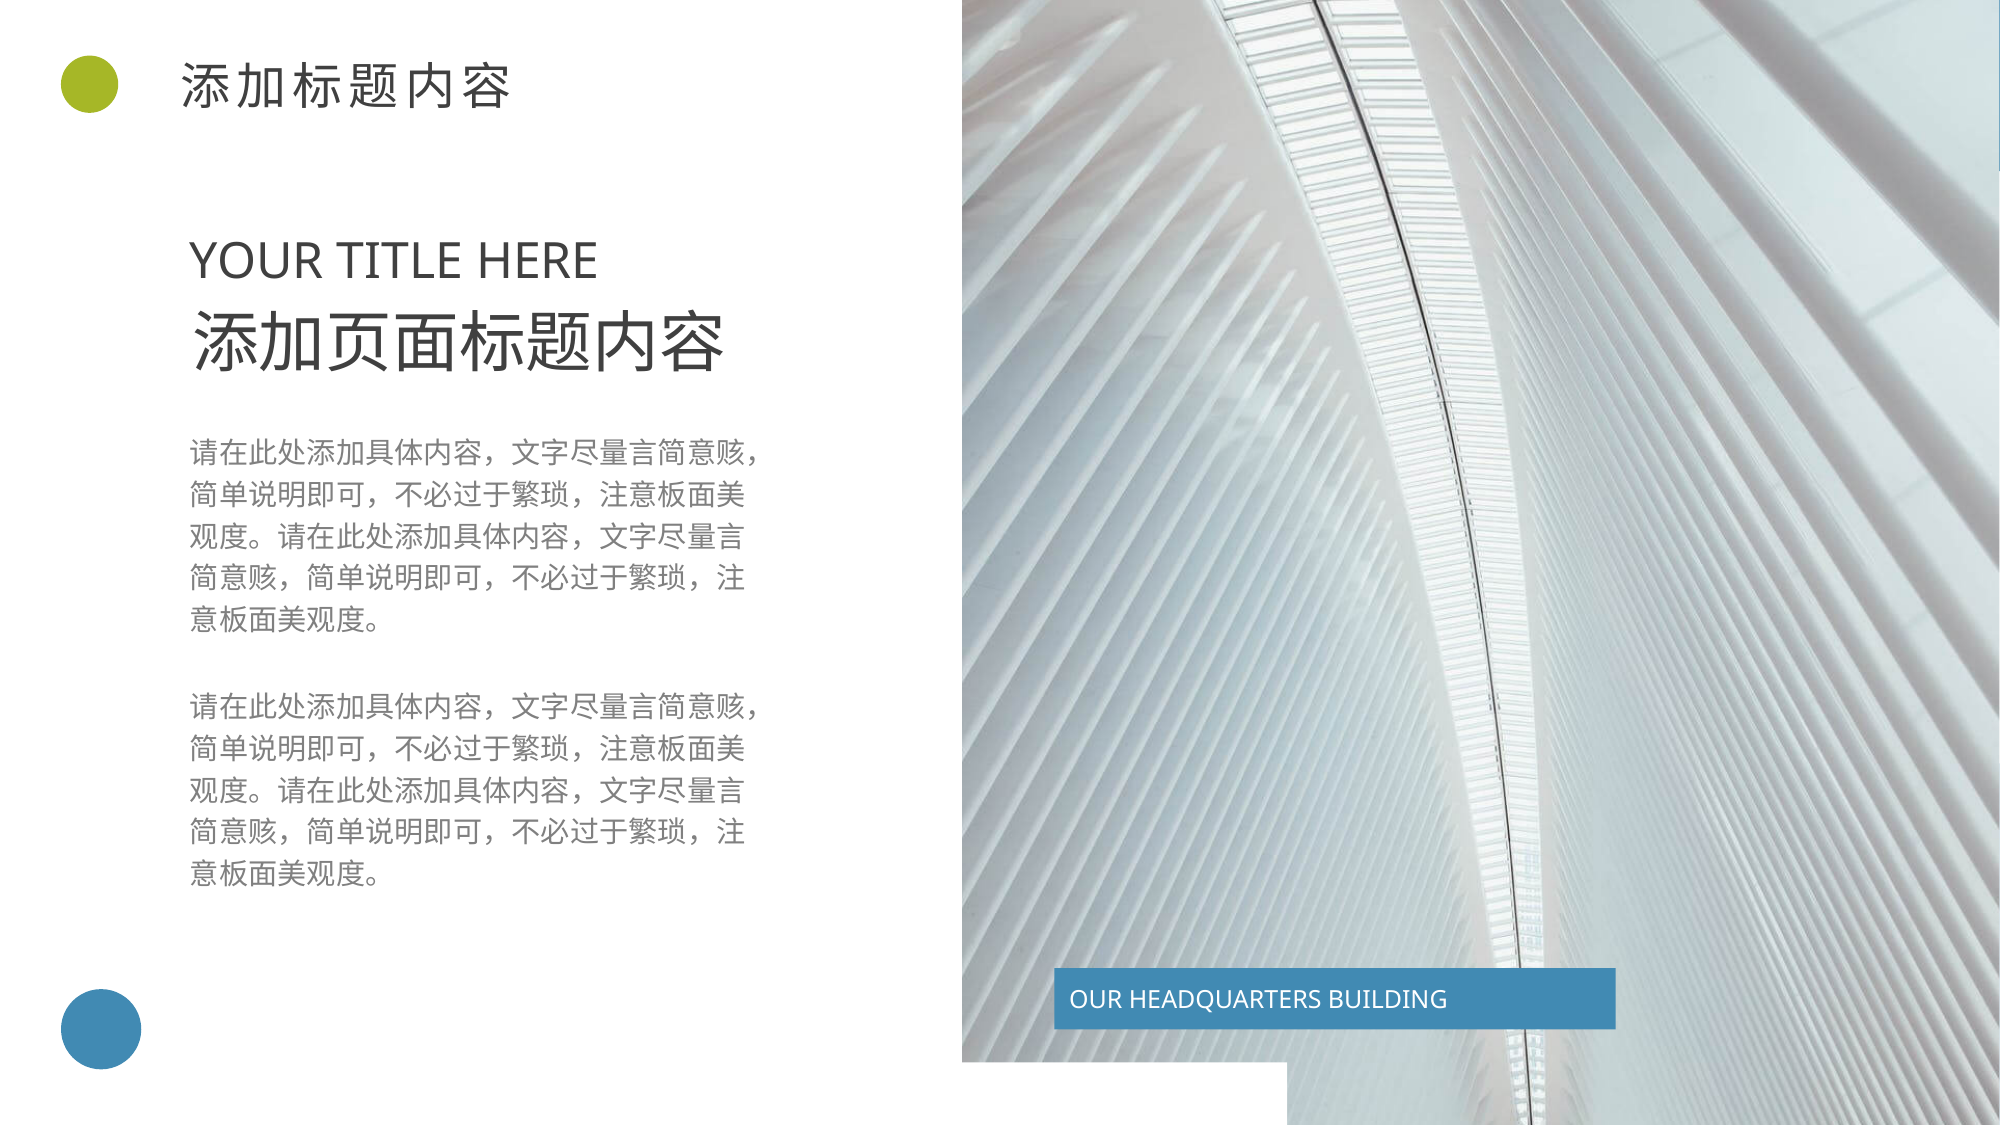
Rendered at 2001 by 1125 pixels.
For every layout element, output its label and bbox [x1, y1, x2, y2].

text_box [60, 0, 2000, 1125]
